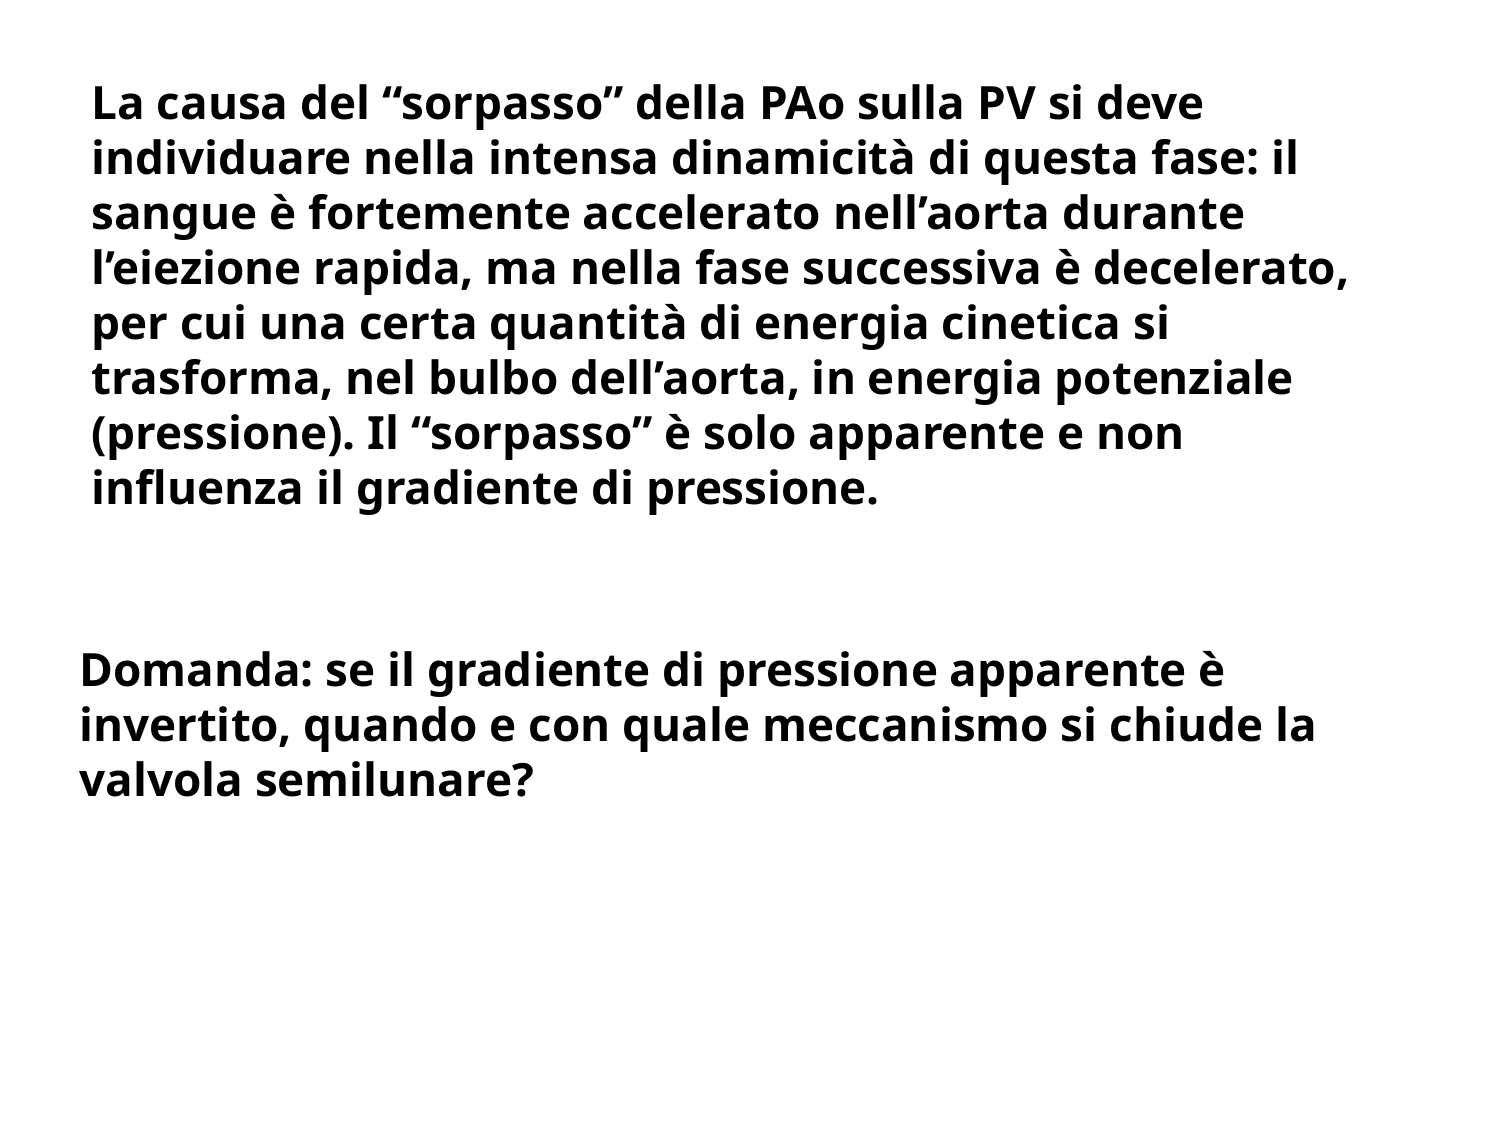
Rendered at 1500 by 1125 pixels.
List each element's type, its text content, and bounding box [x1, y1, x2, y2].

text_box Domanda: se il gradiente di pressione apparente è invertito, quando e con quale meccanismo si chiude la valvola semilunare? [64, 633, 1400, 813]
text_box La causa del “sorpasso” della PAo sulla PV si deve individuare nella intensa dinamicità di questa fase: il sangue è fortemente accelerato nell’aorta durante l’eiezione rapida, ma nella fase successiva è decelerato, per cui una certa quantità di energia cinetica si trasforma, nel bulbo dell’aorta, in energia potenziale (pressione). Il “sorpasso” è solo apparente e non influenza il gradiente di pressione. [76, 66, 1412, 521]
